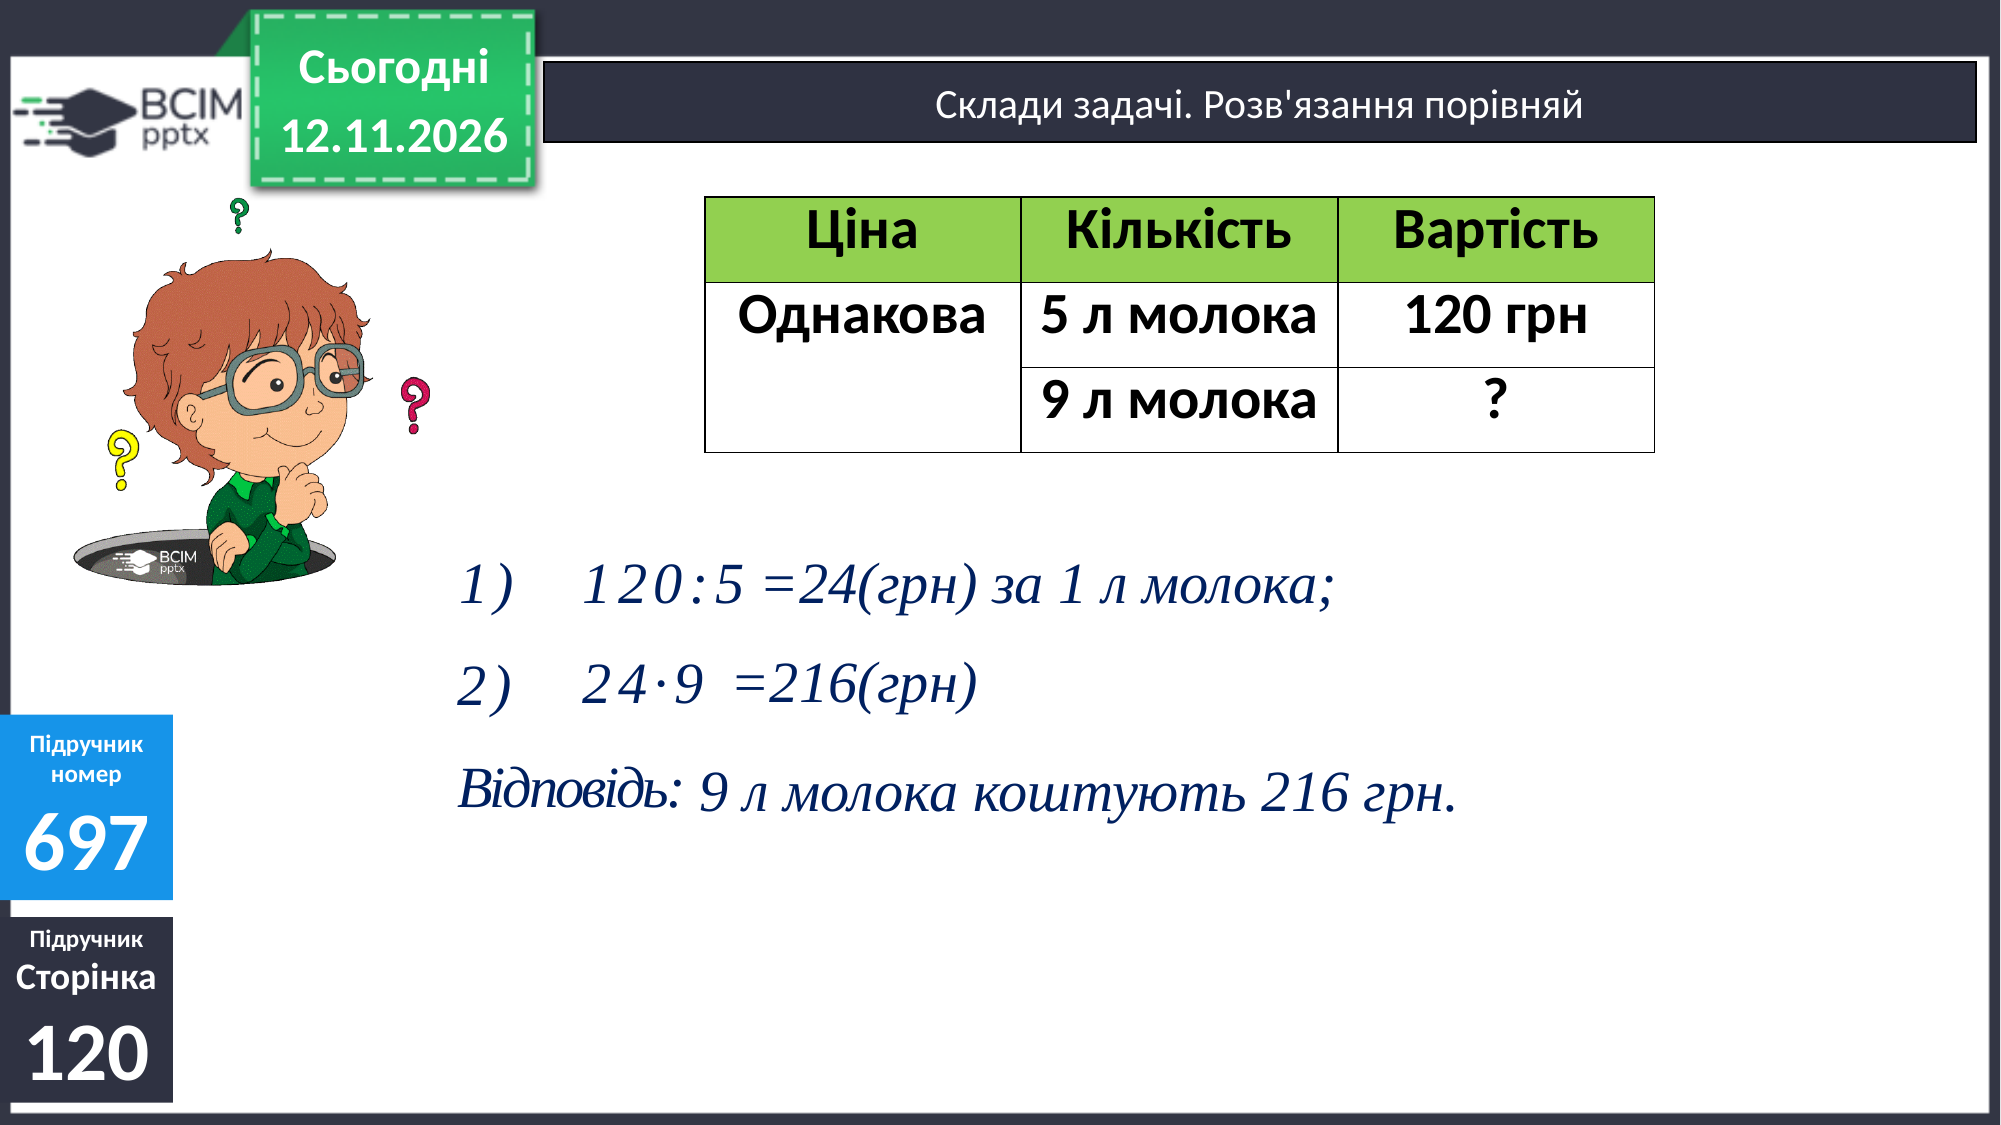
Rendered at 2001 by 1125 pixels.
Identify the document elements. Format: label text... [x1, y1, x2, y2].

text_box =216(грн) [716, 637, 1686, 722]
table_cell 120 грн [1339, 283, 1654, 367]
table_header Вартість [1339, 198, 1654, 282]
table_cell 5 л молока [1022, 283, 1337, 367]
text_box 120:5 [568, 538, 745, 623]
table_header Кількість [1022, 198, 1337, 282]
table_cell Однакова [706, 283, 1020, 452]
text_box 9 л молока коштують 216 грн. [685, 745, 1977, 831]
text_box Склади задачі. Розв'язання порівняй [543, 61, 1977, 143]
text_box 2) [442, 639, 581, 725]
text_box 1) [464, 538, 568, 623]
text_box Підручник Сторінка 120 [0, 916, 174, 1104]
picture [0, 0, 2001, 1125]
text_box =24(грн) за 1 л молока; [745, 538, 1771, 623]
table_header Ціна [706, 198, 1020, 282]
table_cell 9 л молока [1022, 368, 1337, 452]
text_box 11.05.2022 [263, 101, 524, 164]
text_box Сьогодні [284, 26, 535, 101]
text_box 24·9 [568, 638, 971, 723]
table_cell ? [1339, 368, 1654, 452]
text_box Відповідь: [442, 742, 826, 827]
text_box Підручник номер 697 [0, 714, 174, 901]
